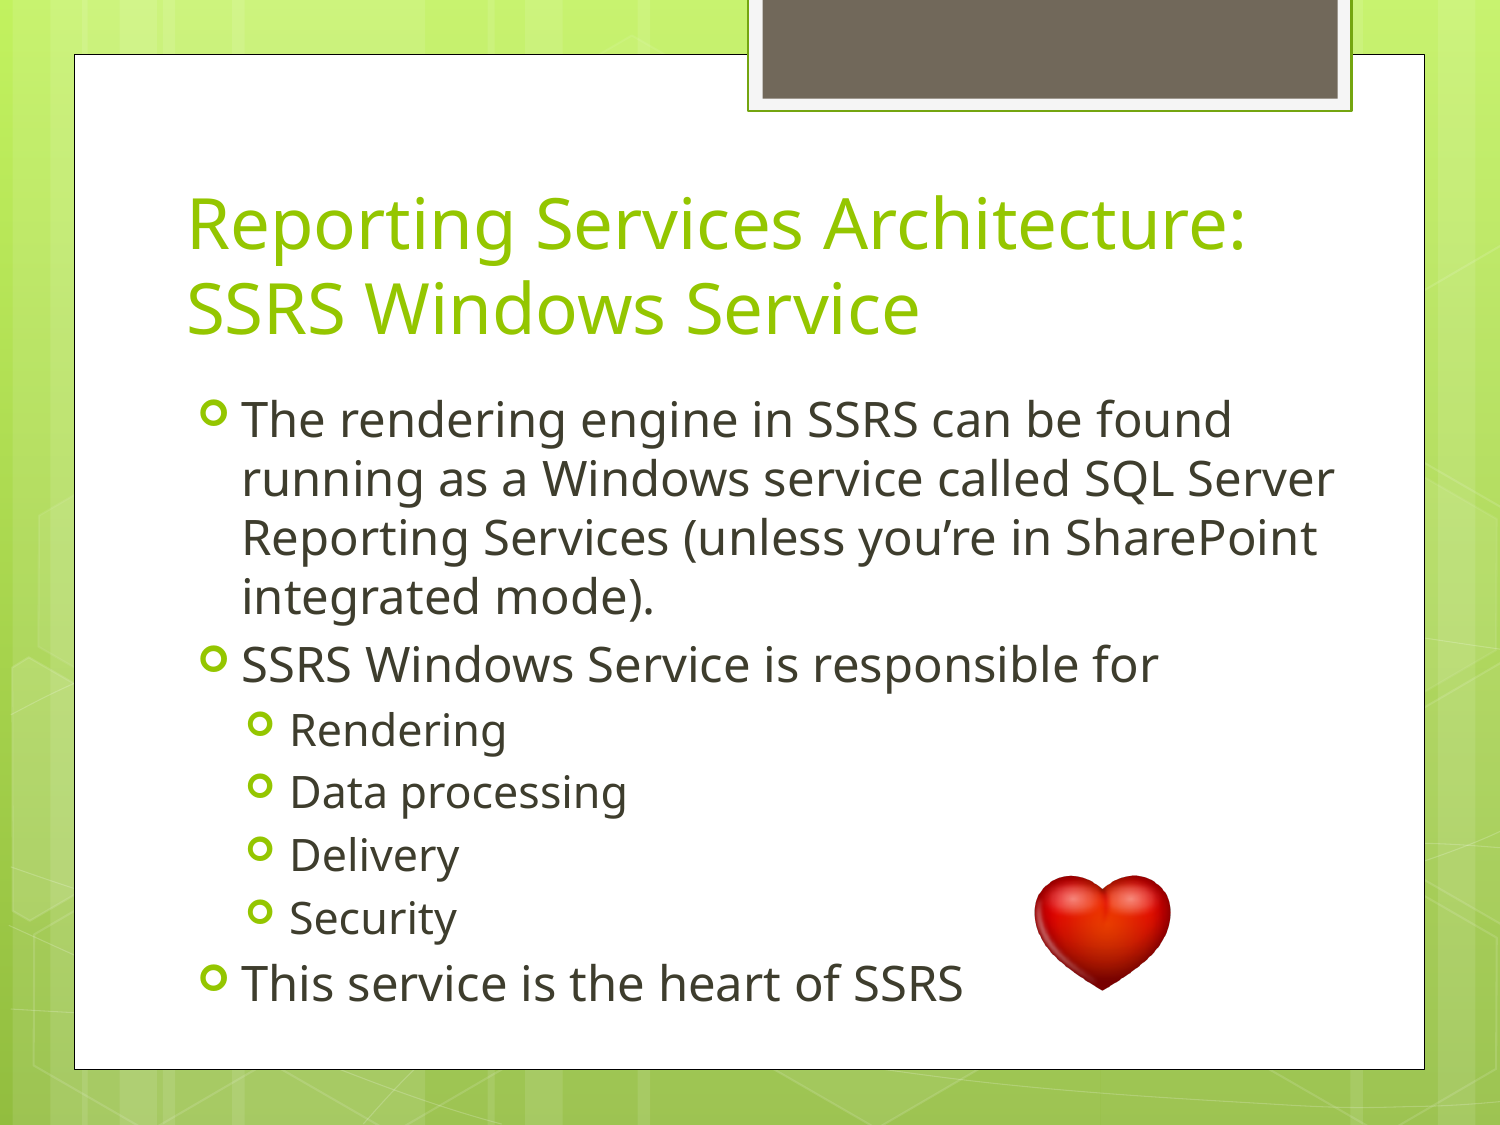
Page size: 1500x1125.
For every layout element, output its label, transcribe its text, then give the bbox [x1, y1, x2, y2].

picture [1033, 862, 1171, 1000]
title Reporting Services Architecture: SSRS Windows Service [171, 168, 1413, 357]
list The rendering engine in SSRS can be found running as a Windows service called SQL Server Reporting Services (unless you’re in SharePoint integrated mode). SSRS Windows Service is responsible for Rendering Data processing Delivery Security This service is the heart of SSRS [171, 381, 1388, 1025]
